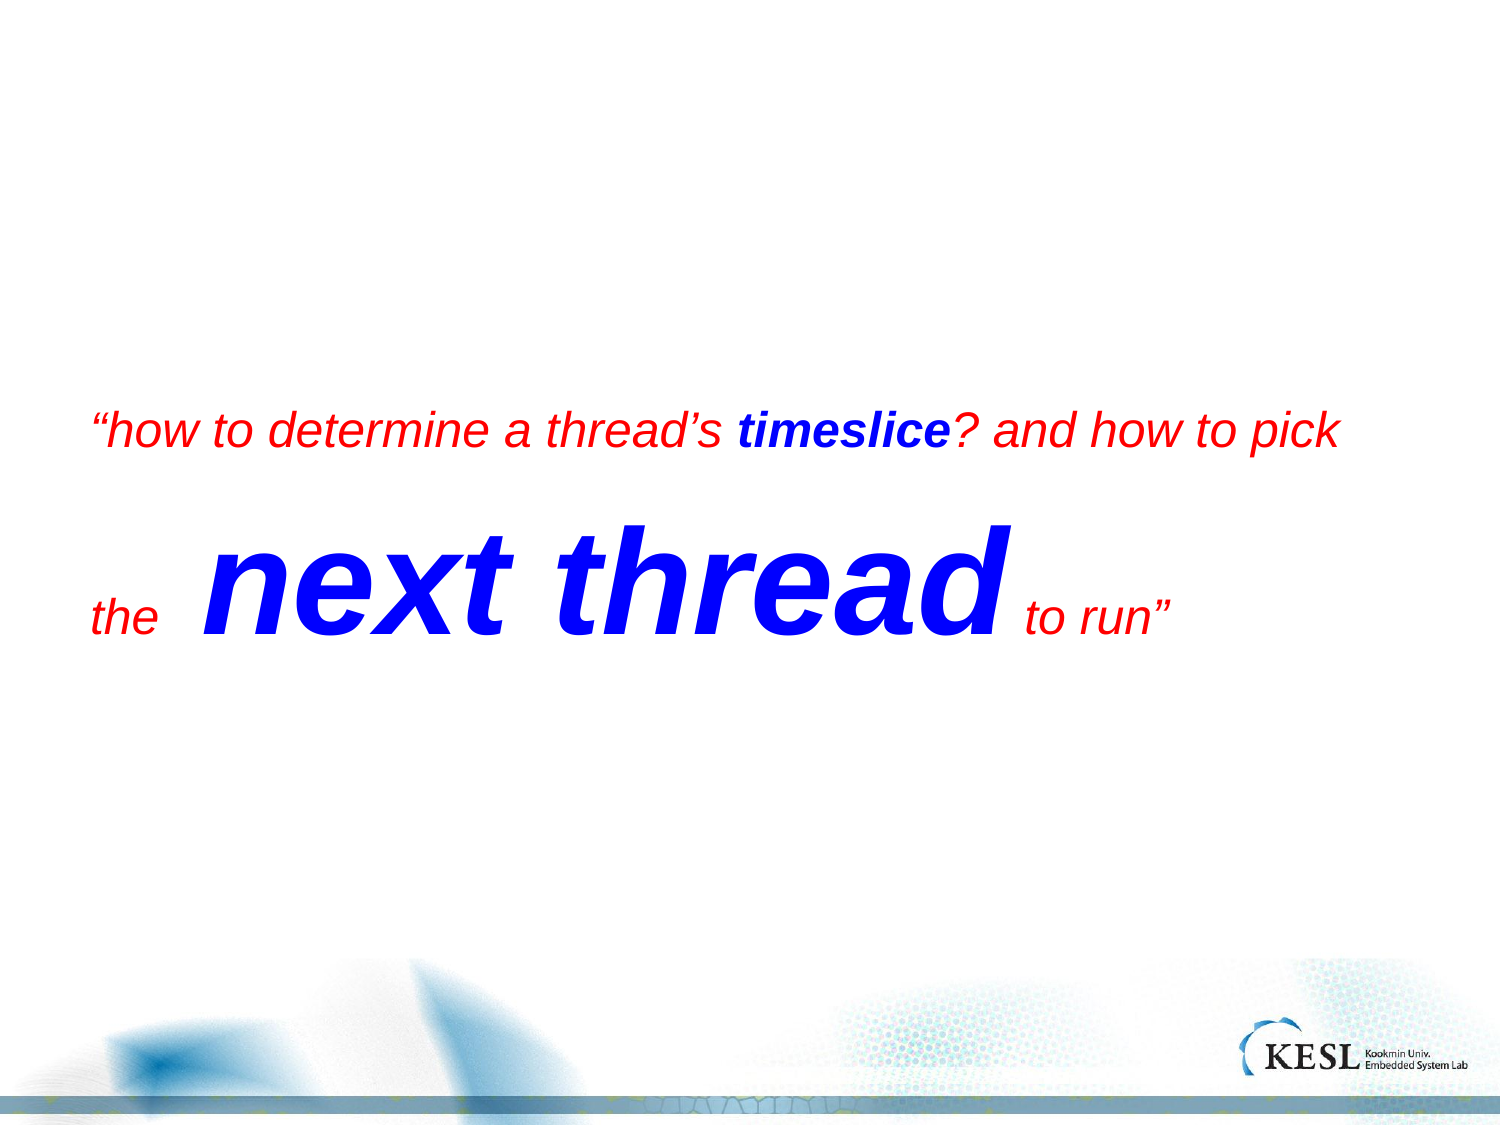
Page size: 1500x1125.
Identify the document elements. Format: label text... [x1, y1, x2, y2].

list “how to determine a thread’s timeslice? and how to pick the next thread to run” [75, 175, 1425, 1005]
picture [0, 0, 1500, 1125]
